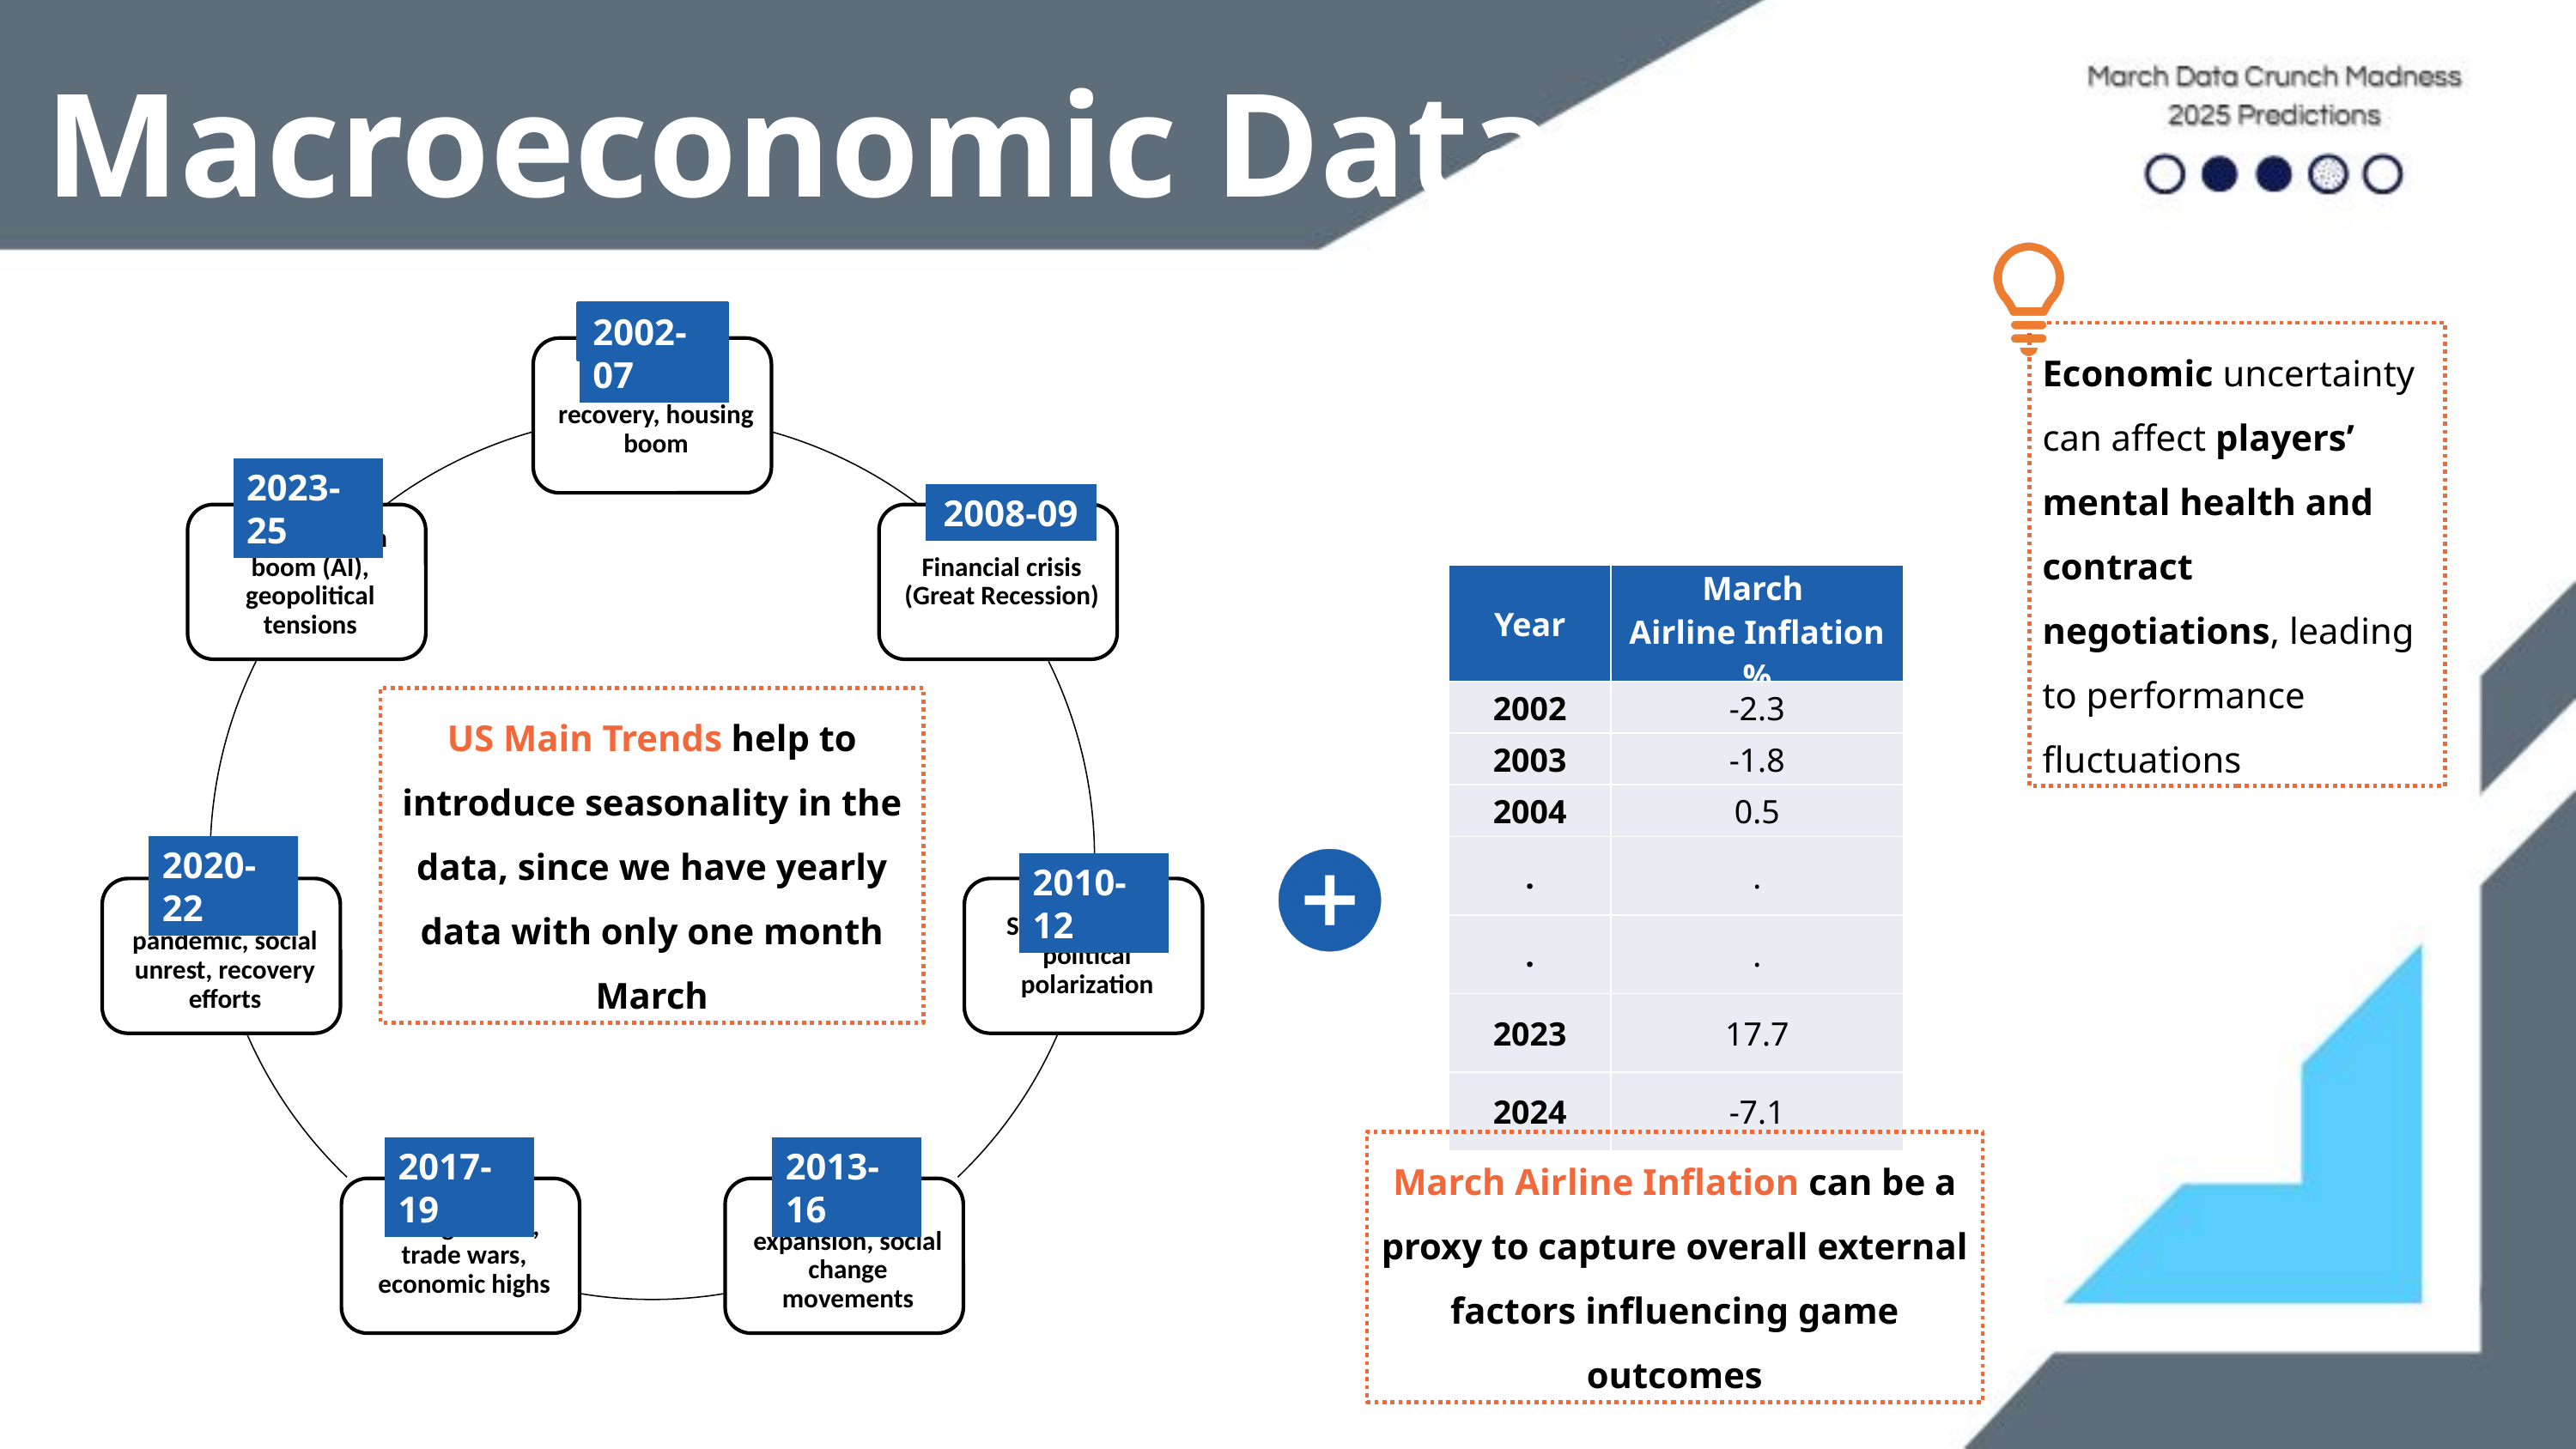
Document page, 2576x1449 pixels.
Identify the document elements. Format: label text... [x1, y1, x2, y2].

table_cell 2024 [1449, 1073, 1610, 1131]
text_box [61, 336, 1243, 1334]
table_cell -7.1 [1612, 1073, 1903, 1131]
table_cell -1.8 [1612, 734, 1903, 784]
table_cell 0.5 [1612, 785, 1903, 836]
table_cell . [1449, 916, 1610, 993]
table_cell 2002 [1449, 682, 1610, 732]
text_box [576, 301, 729, 336]
table_cell . [1449, 837, 1610, 914]
picture [0, 0, 2576, 1449]
title Macroeconomic Data [32, 27, 2501, 252]
table_header Year [1449, 566, 1610, 681]
table_cell 2003 [1449, 734, 1610, 784]
table_header March Airline Inflation % [1612, 566, 1903, 681]
table_cell -2.3 [1612, 682, 1903, 732]
table_cell . [1612, 916, 1903, 993]
table_cell 2004 [1449, 785, 1610, 836]
table_cell . [1612, 837, 1903, 914]
text_box 2002-07 [580, 303, 729, 336]
table_cell 2023 [1449, 994, 1610, 1071]
table_cell 17.7 [1612, 994, 1903, 1071]
text_box March Airline Inflation can be a proxy to capture overall external factors influencing game outcomes [1366, 1131, 1983, 1403]
text_box Economic uncertainty can affect players’ mental health and contract negotiations, leading to performance fluctuations [2029, 322, 2445, 786]
